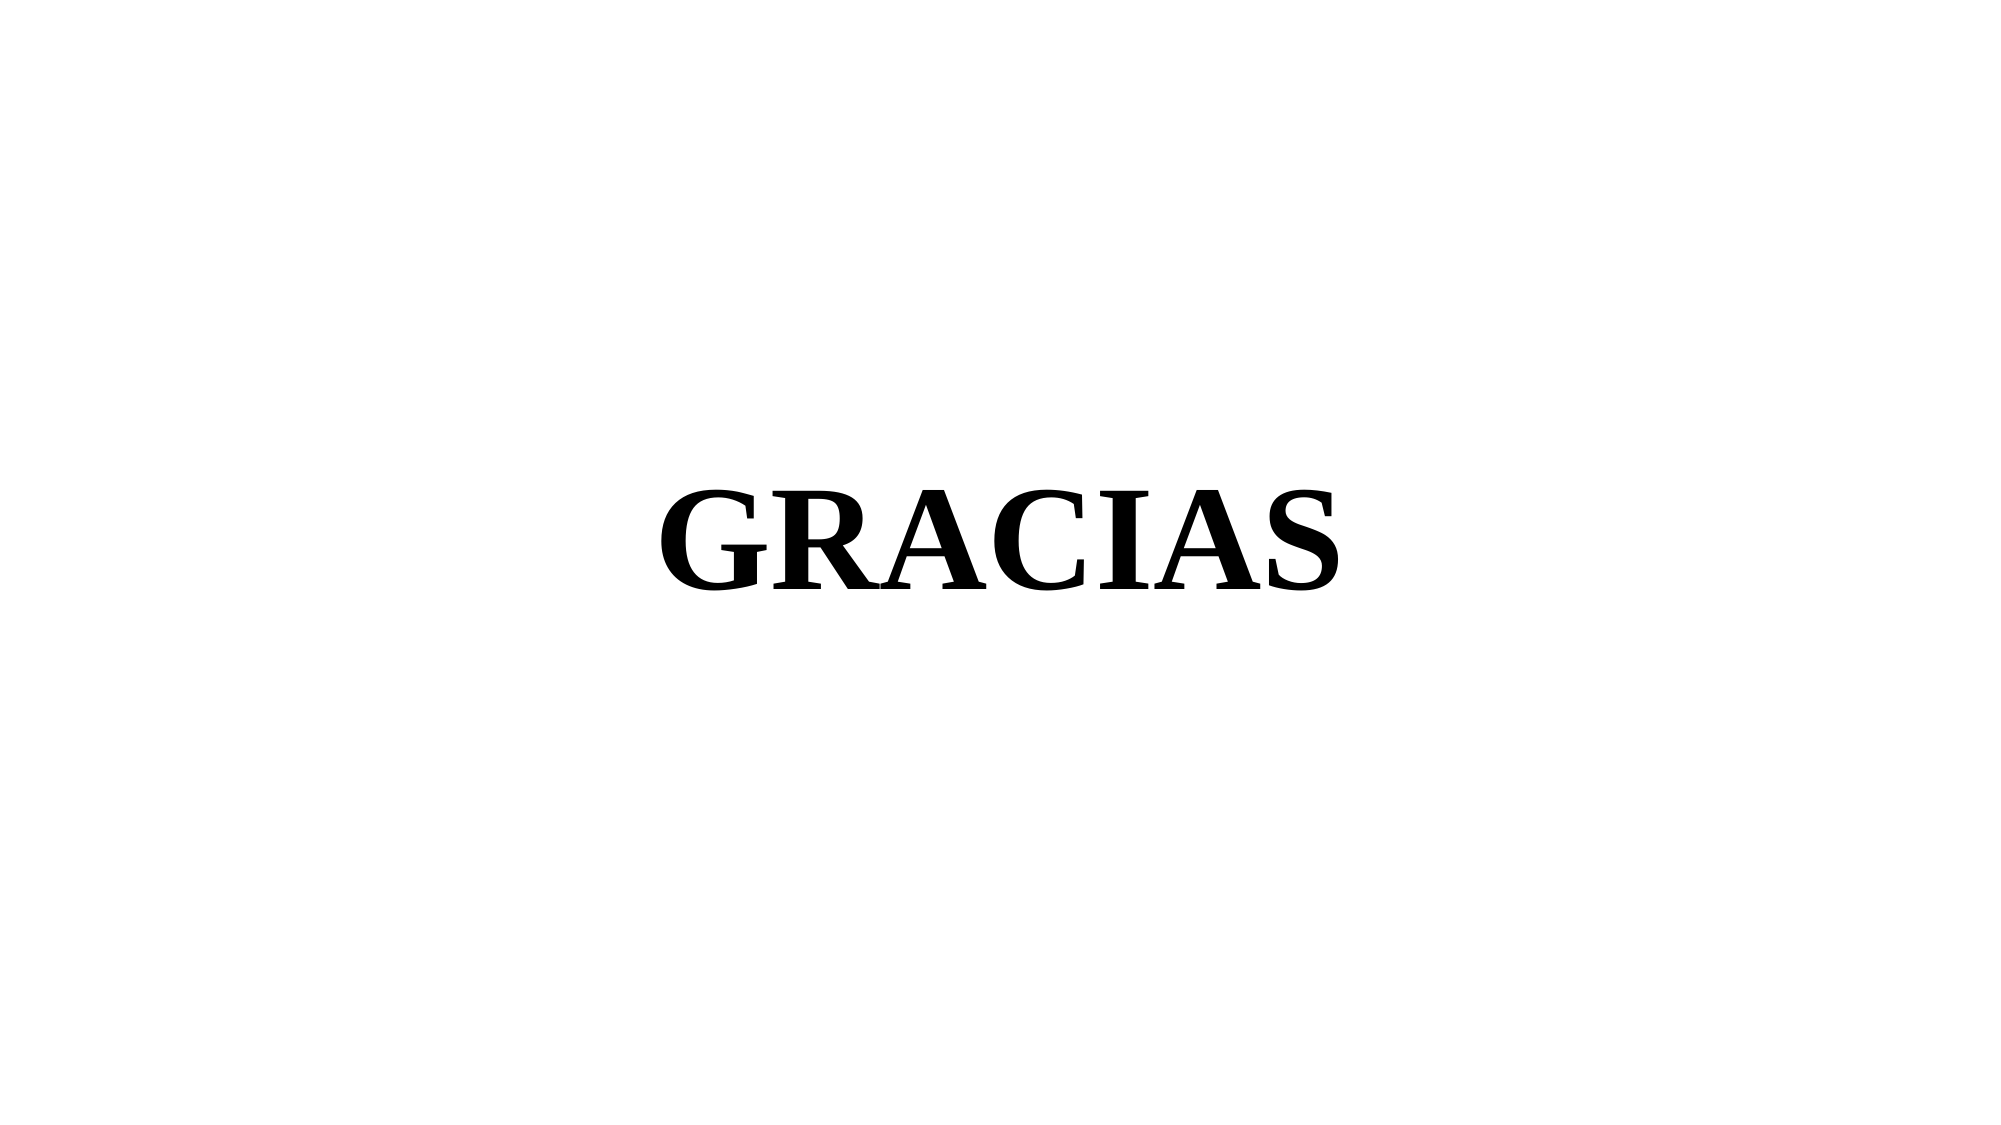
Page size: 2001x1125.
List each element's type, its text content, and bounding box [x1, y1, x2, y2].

title GRACIAS [137, 432, 1863, 650]
